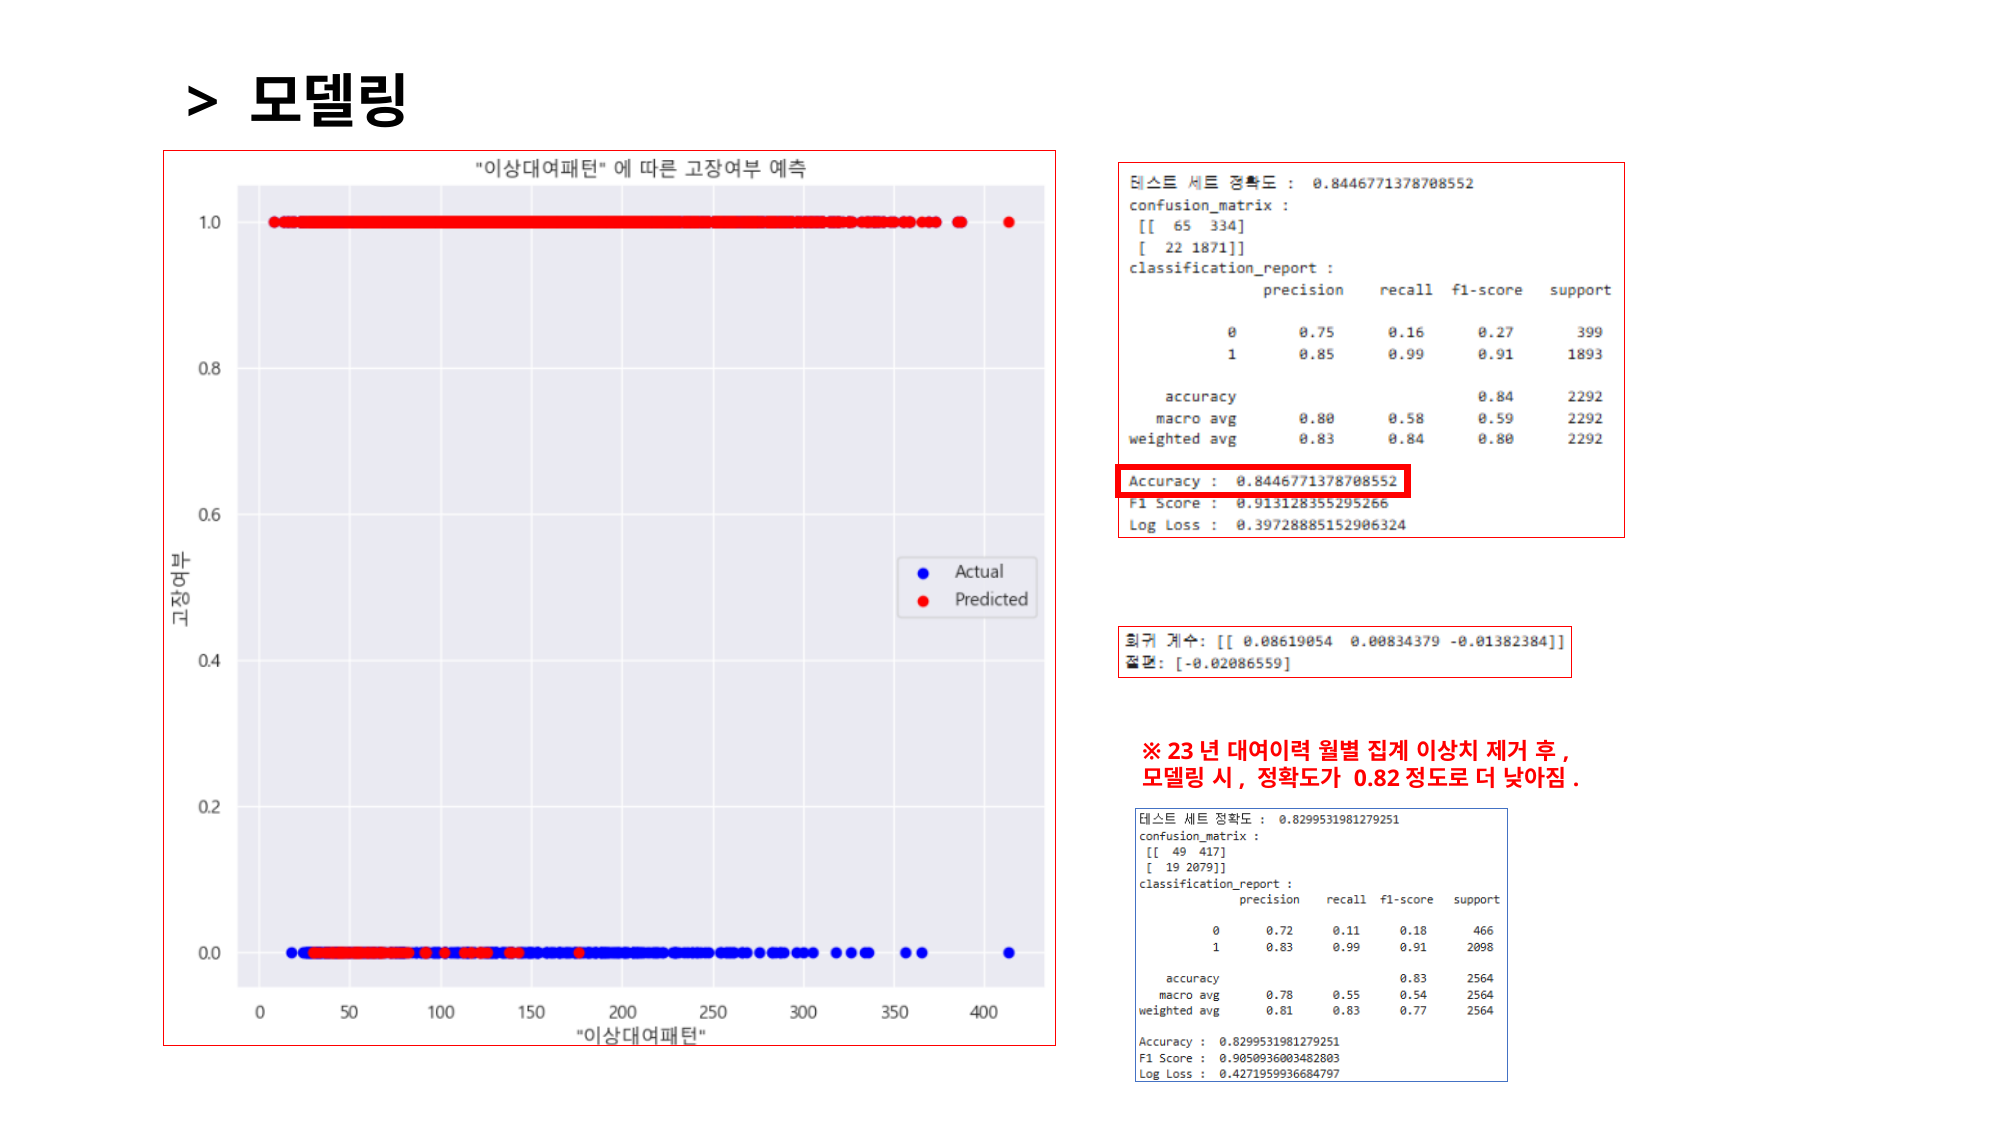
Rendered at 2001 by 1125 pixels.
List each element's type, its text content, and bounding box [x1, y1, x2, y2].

picture [163, 150, 1056, 1046]
text_box > 모델링 [171, 57, 425, 142]
picture [1117, 162, 1625, 538]
text_box ※ 23년 대여이력 월별 집계 이상치 제거 후, 모델링 시, 정확도가 0.82정도로 더 낮아짐. [1127, 728, 1595, 799]
picture [1117, 626, 1572, 678]
picture [1135, 808, 1508, 1082]
